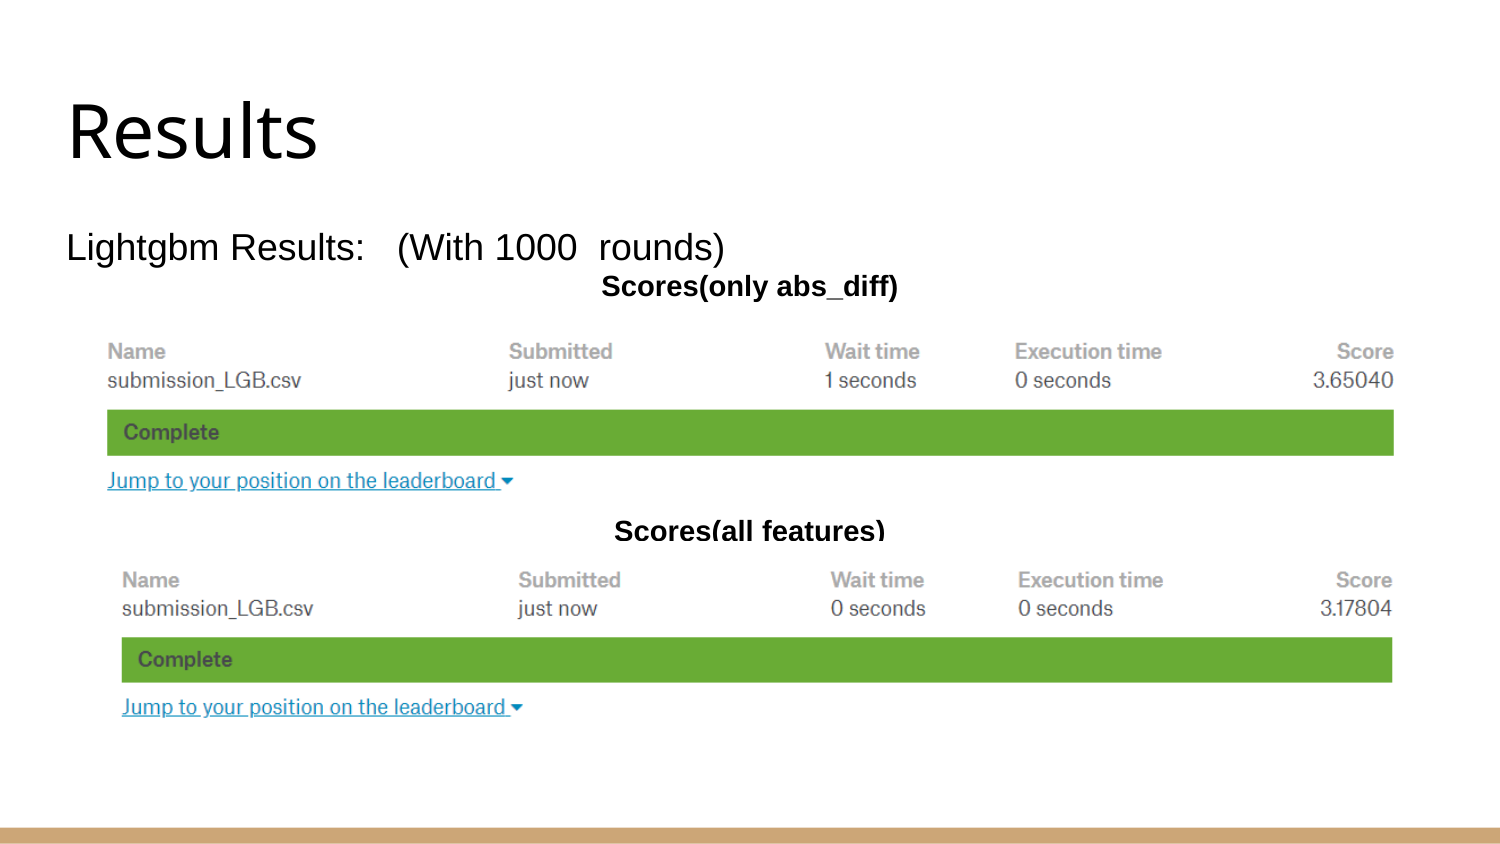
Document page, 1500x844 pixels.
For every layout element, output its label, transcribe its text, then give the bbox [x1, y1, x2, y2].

picture [97, 314, 1403, 502]
title Results [51, 51, 1449, 189]
list Lightgbm Results: (With 1000 rounds) Scores(only abs_diff) Scores(all features) [51, 200, 1449, 752]
picture [97, 541, 1408, 728]
